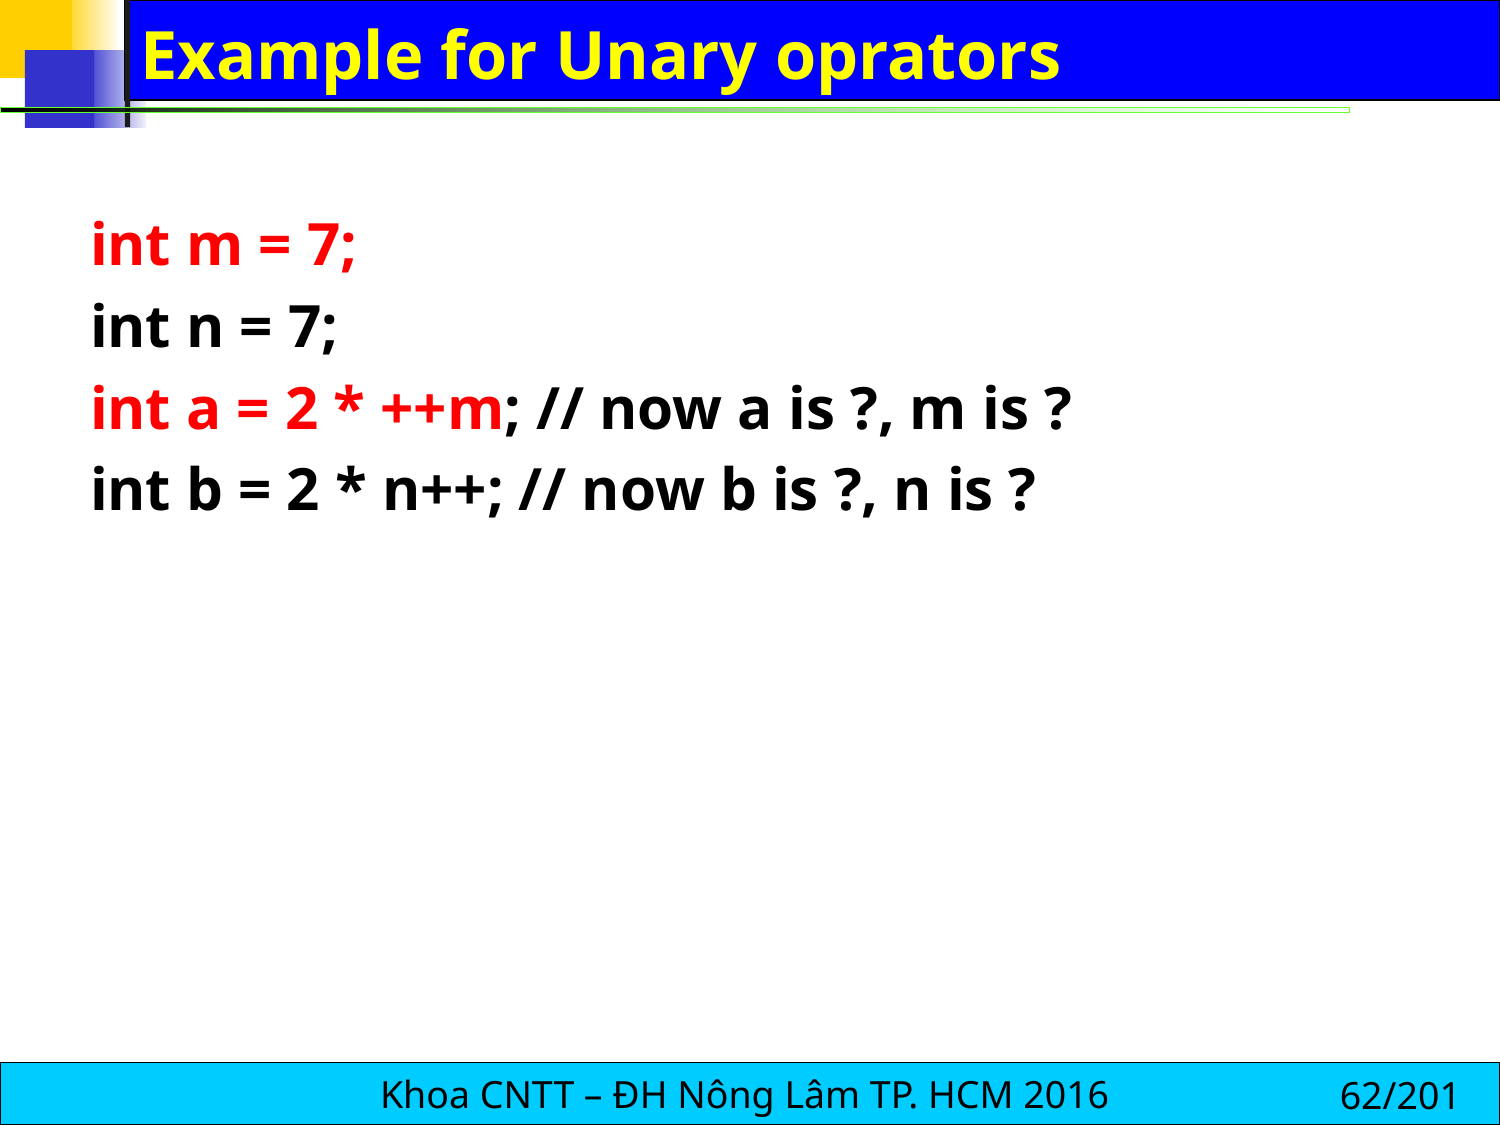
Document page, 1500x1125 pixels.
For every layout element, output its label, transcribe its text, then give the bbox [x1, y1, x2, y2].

list int m = 7; int n = 7; int a = 2 * ++m; // now a is ?, m is ? int b = 2 * n++; // now b is ?, n is ? [0, 199, 1500, 1051]
title Example for Unary oprators [124, 12, 1467, 101]
